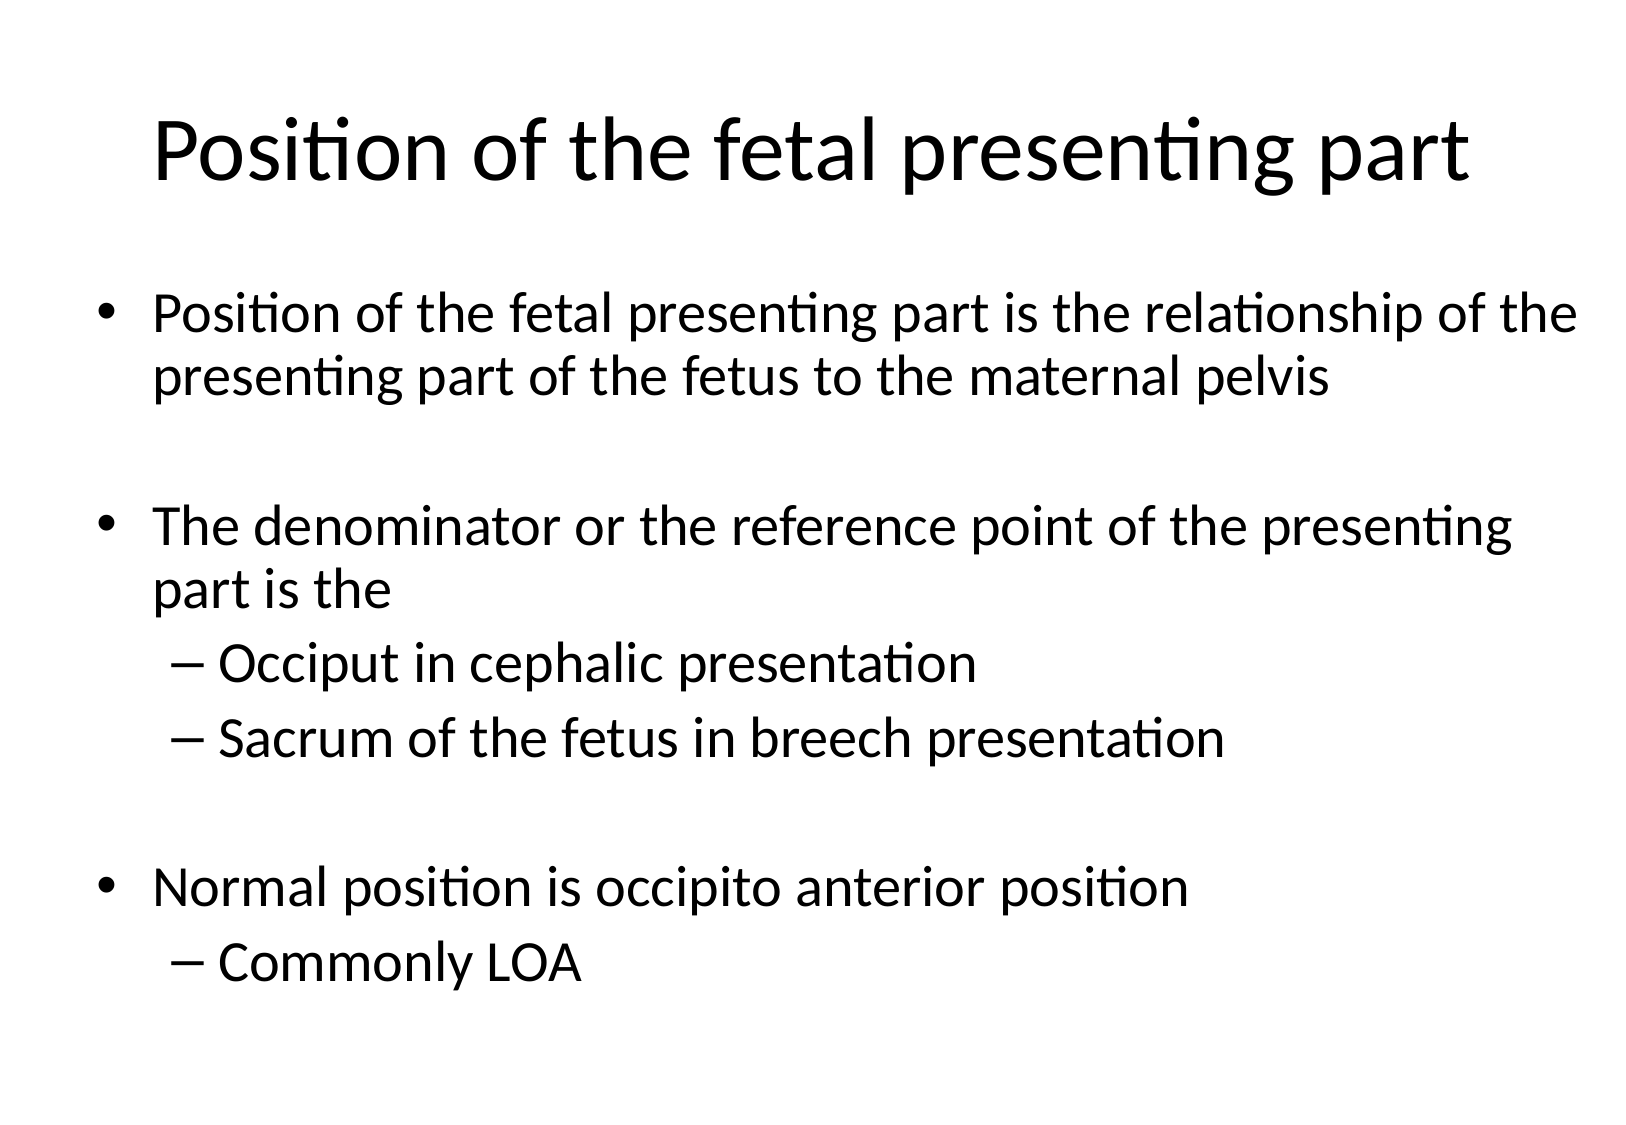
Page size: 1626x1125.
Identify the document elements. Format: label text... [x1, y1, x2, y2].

title Position of the fetal presenting part [81, 50, 1544, 238]
list Position of the fetal presenting part is the relationship of the presenting part of the fetus to the maternal pelvis The denominator or the reference point of the presenting part is the Occiput in cephalic presentation Sacrum of the fetus in breech presentation Normal position is occipito anterior position Commonly LOA [81, 275, 1625, 1005]
